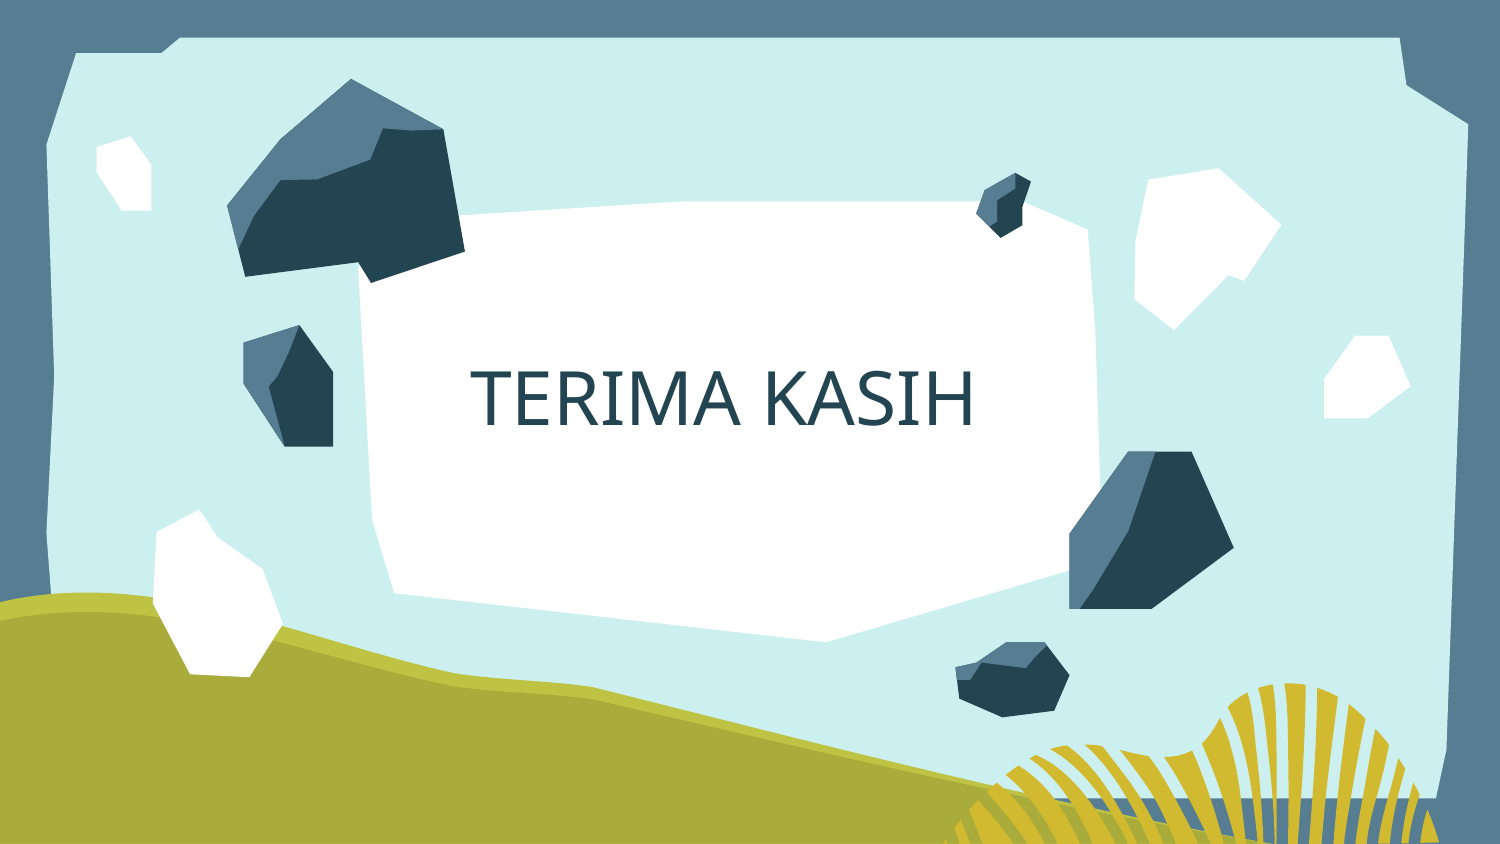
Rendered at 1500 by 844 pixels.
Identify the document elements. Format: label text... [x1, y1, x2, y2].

title TERIMA KASIH [404, 333, 1044, 455]
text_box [221, 88, 457, 289]
text_box [1134, 168, 1282, 331]
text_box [1069, 451, 1234, 610]
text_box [243, 324, 334, 447]
text_box [152, 509, 283, 678]
text_box [96, 136, 152, 211]
text_box [359, 201, 1100, 643]
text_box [955, 642, 1070, 718]
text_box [975, 172, 1032, 239]
text_box [1324, 335, 1411, 419]
